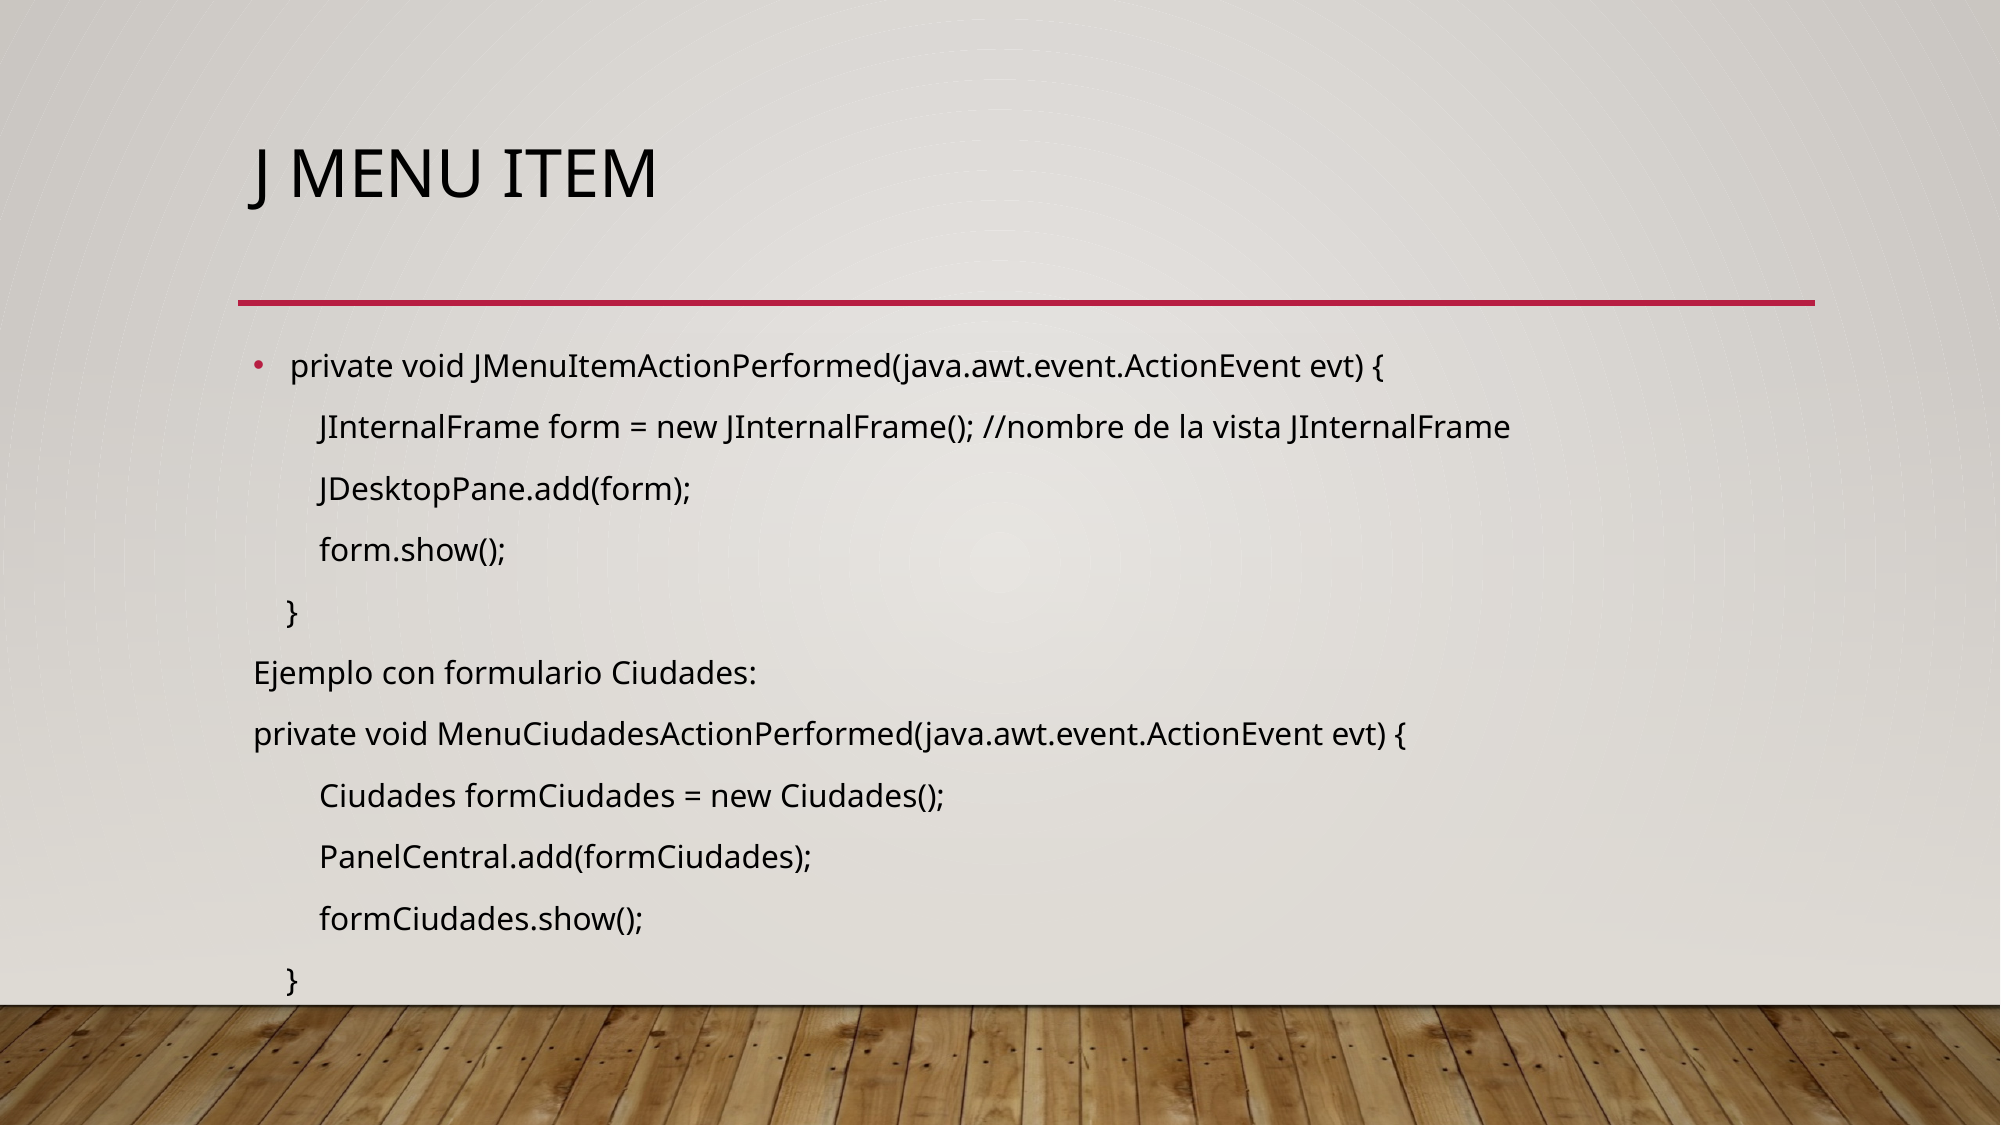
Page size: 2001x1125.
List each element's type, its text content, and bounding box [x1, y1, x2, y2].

picture [0, 1005, 2000, 1125]
title J Menu item [238, 131, 1814, 305]
list private void JMenuItemActionPerformed(java.awt.event.ActionEvent evt) { JInternalFrame form = new JInternalFrame(); //nombre de la vista JInternalFrame JDesktopPane.add(form); form.show(); } Ejemplo con formulario Ciudades: private void MenuCiudadesActionPerformed(java.awt.event.ActionEvent evt) { Ciudades formCiudades = new Ciudades(); PanelCentral.add(formCiudades); formCiudades.show(); } [238, 330, 1814, 1020]
